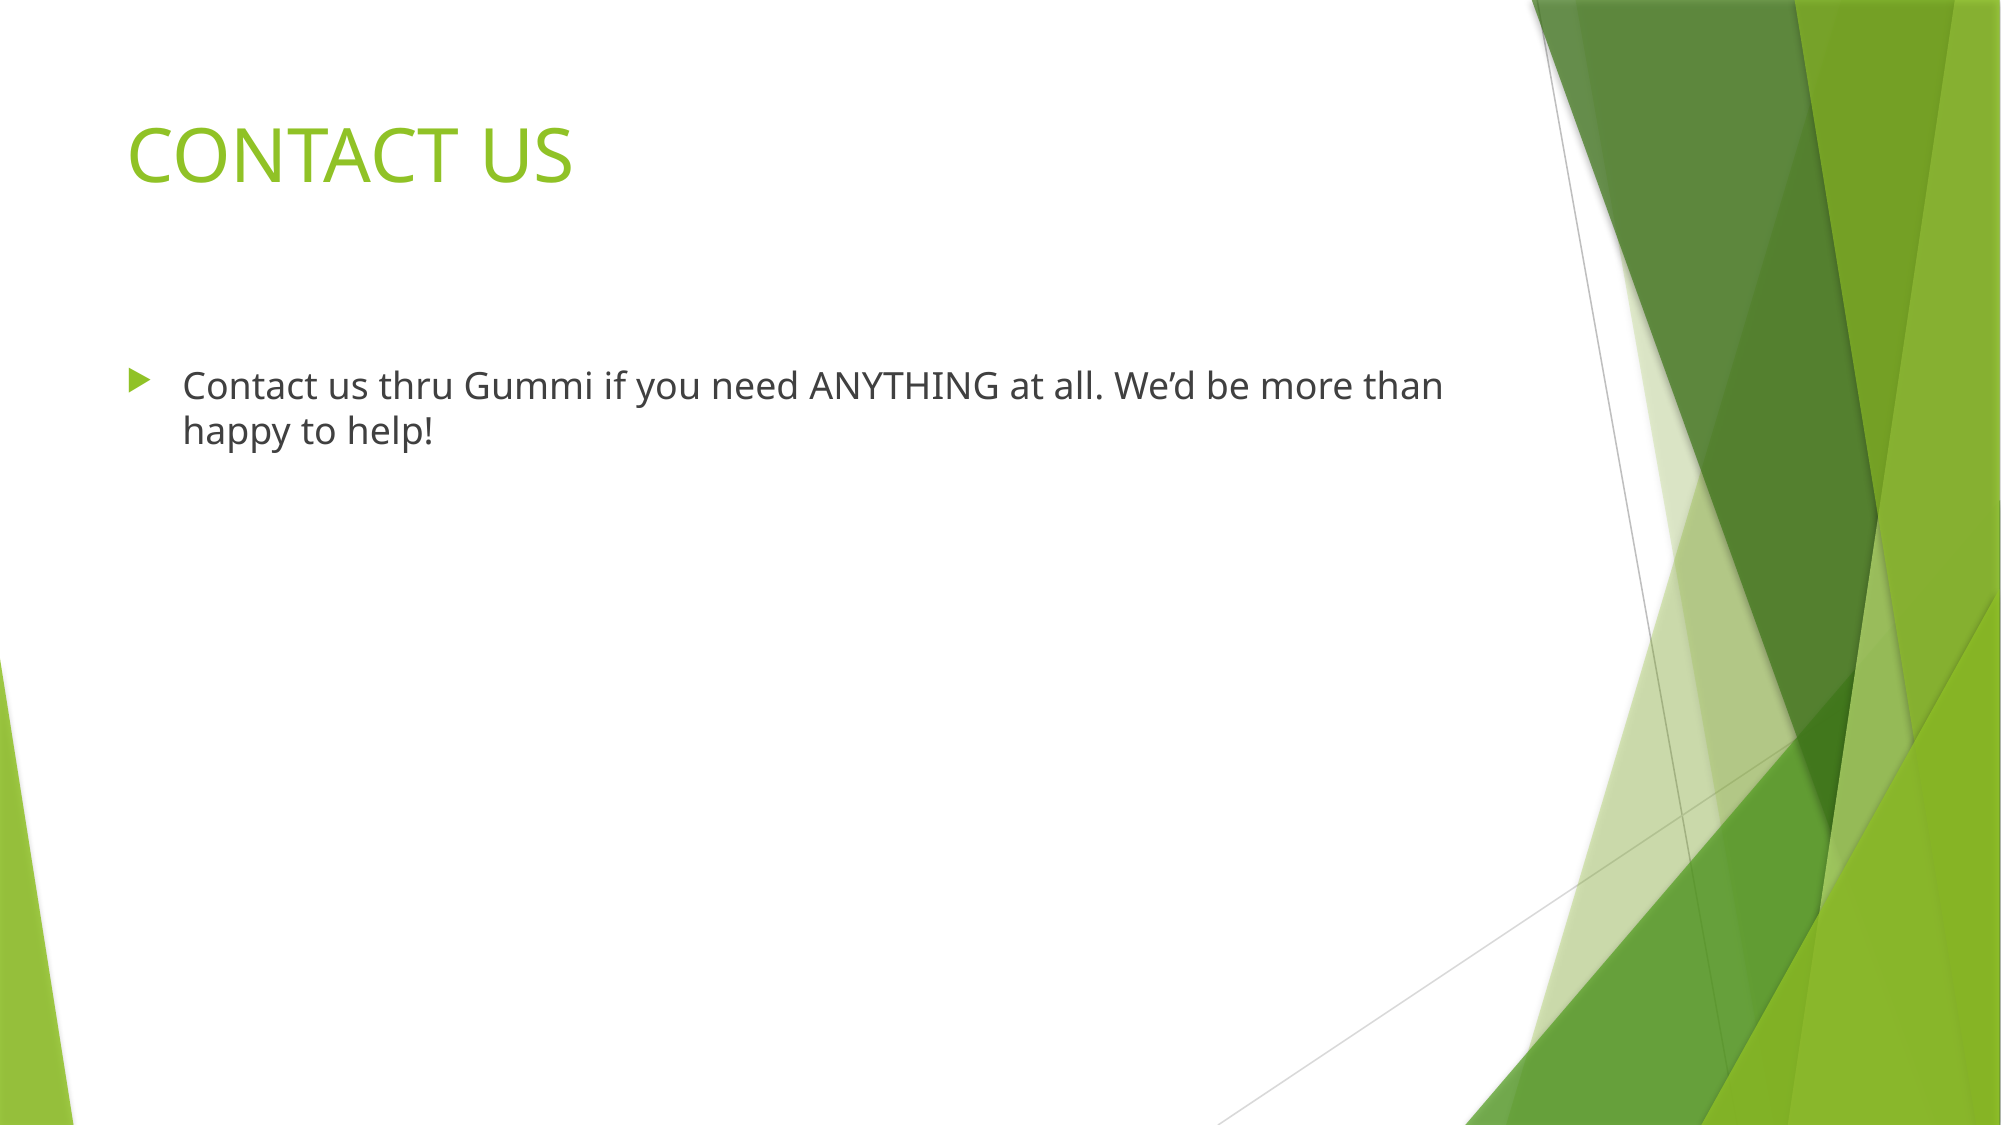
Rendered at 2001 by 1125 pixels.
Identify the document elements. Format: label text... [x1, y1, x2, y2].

title CONTACT US [111, 99, 1522, 317]
list Contact us thru Gummi if you need ANYTHING at all. We’d be more than happy to help! [111, 354, 1522, 992]
